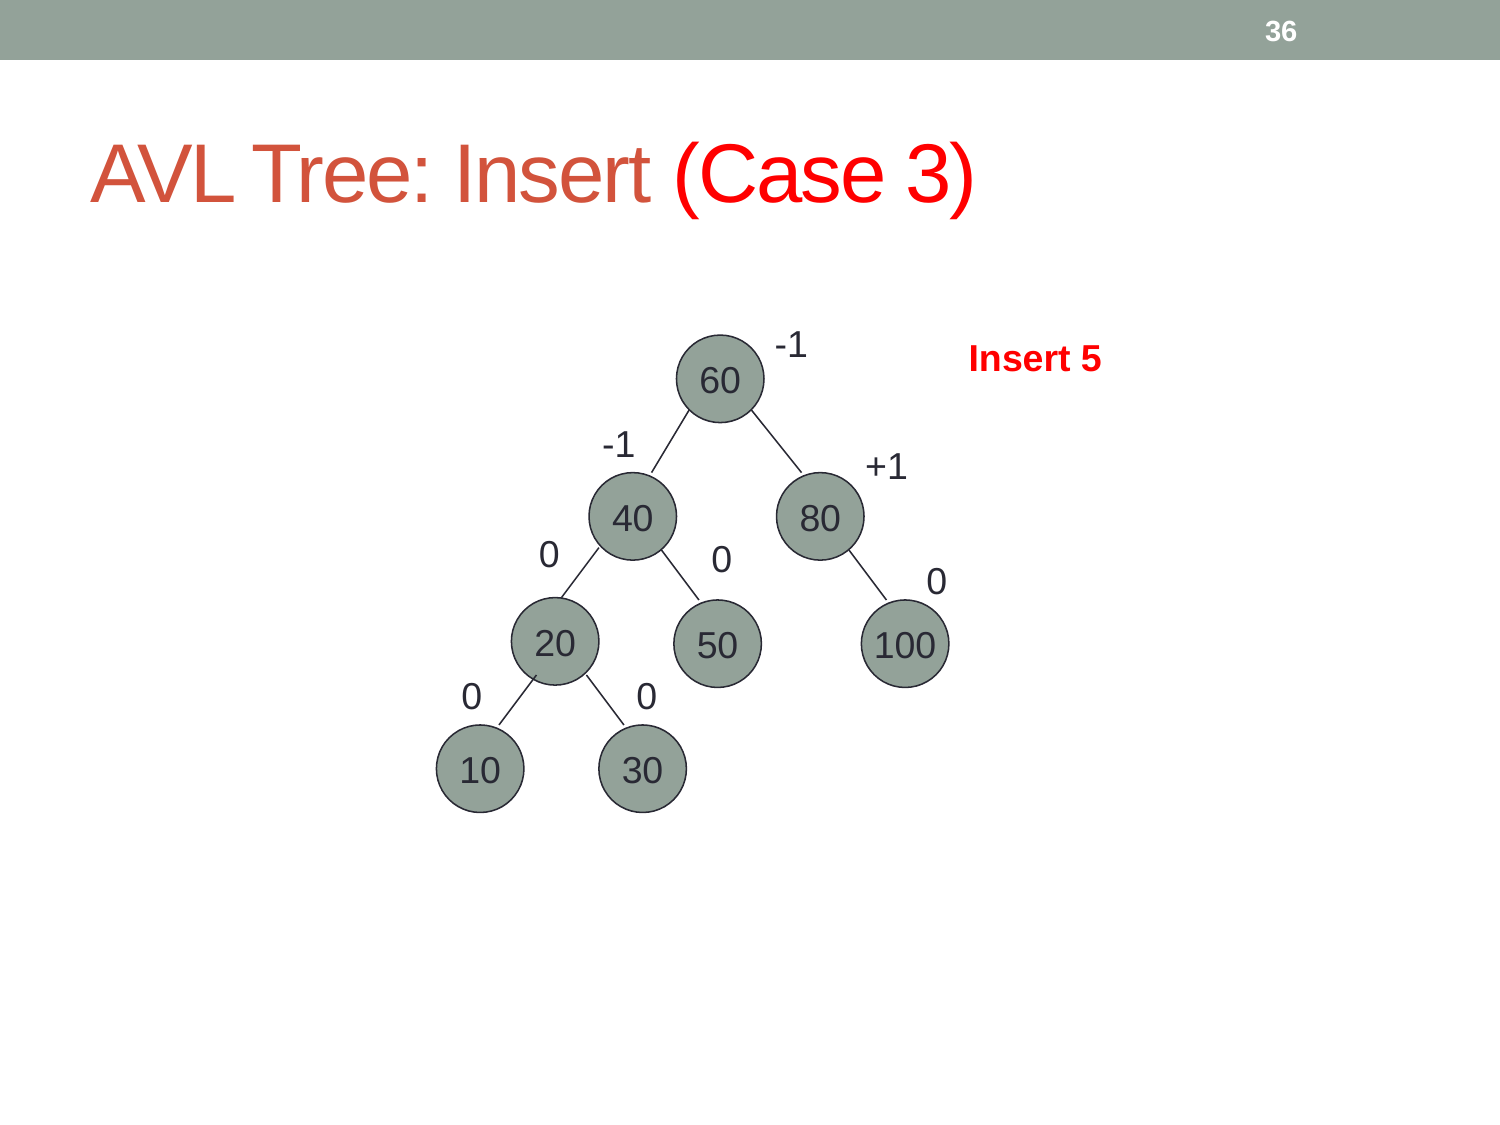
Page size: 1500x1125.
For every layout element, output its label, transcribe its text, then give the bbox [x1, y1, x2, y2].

text_box 0 [524, 522, 575, 583]
text_box 50 [673, 599, 762, 688]
text_box 10 [436, 725, 524, 813]
text_box Insert 5 [953, 326, 1117, 387]
slide_number 36 [1250, 3, 1425, 57]
text_box -1 [759, 312, 823, 373]
text_box 0 [446, 664, 498, 725]
text_box 30 [598, 725, 687, 813]
text_box -1 [587, 412, 651, 473]
text_box 60 [676, 335, 764, 423]
title AVL Tree: Insert (Case 3) [75, 87, 1425, 250]
text_box +1 [850, 434, 923, 495]
text_box 0 [621, 664, 673, 725]
text_box 0 [696, 527, 748, 588]
text_box 100 [861, 599, 949, 688]
text_box 80 [776, 472, 865, 561]
text_box 40 [589, 473, 677, 561]
text_box 20 [511, 597, 599, 686]
text_box 0 [911, 549, 963, 610]
